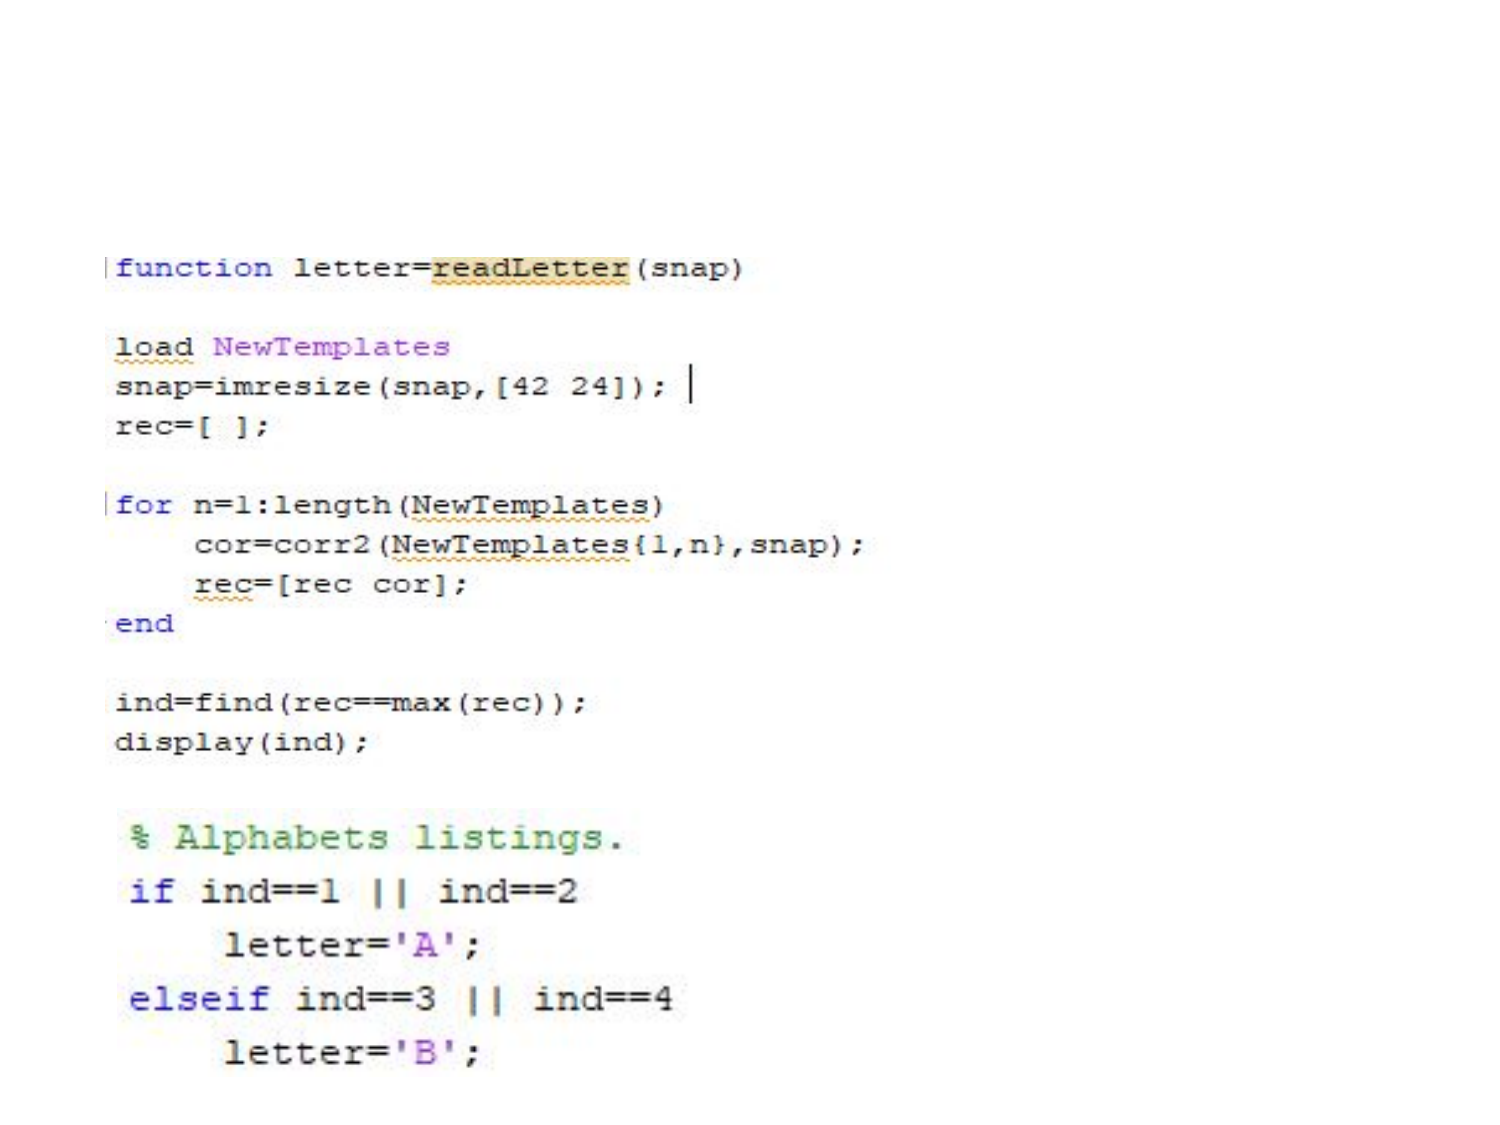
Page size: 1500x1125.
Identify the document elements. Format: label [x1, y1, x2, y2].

list [105, 257, 891, 773]
picture [116, 808, 715, 1077]
